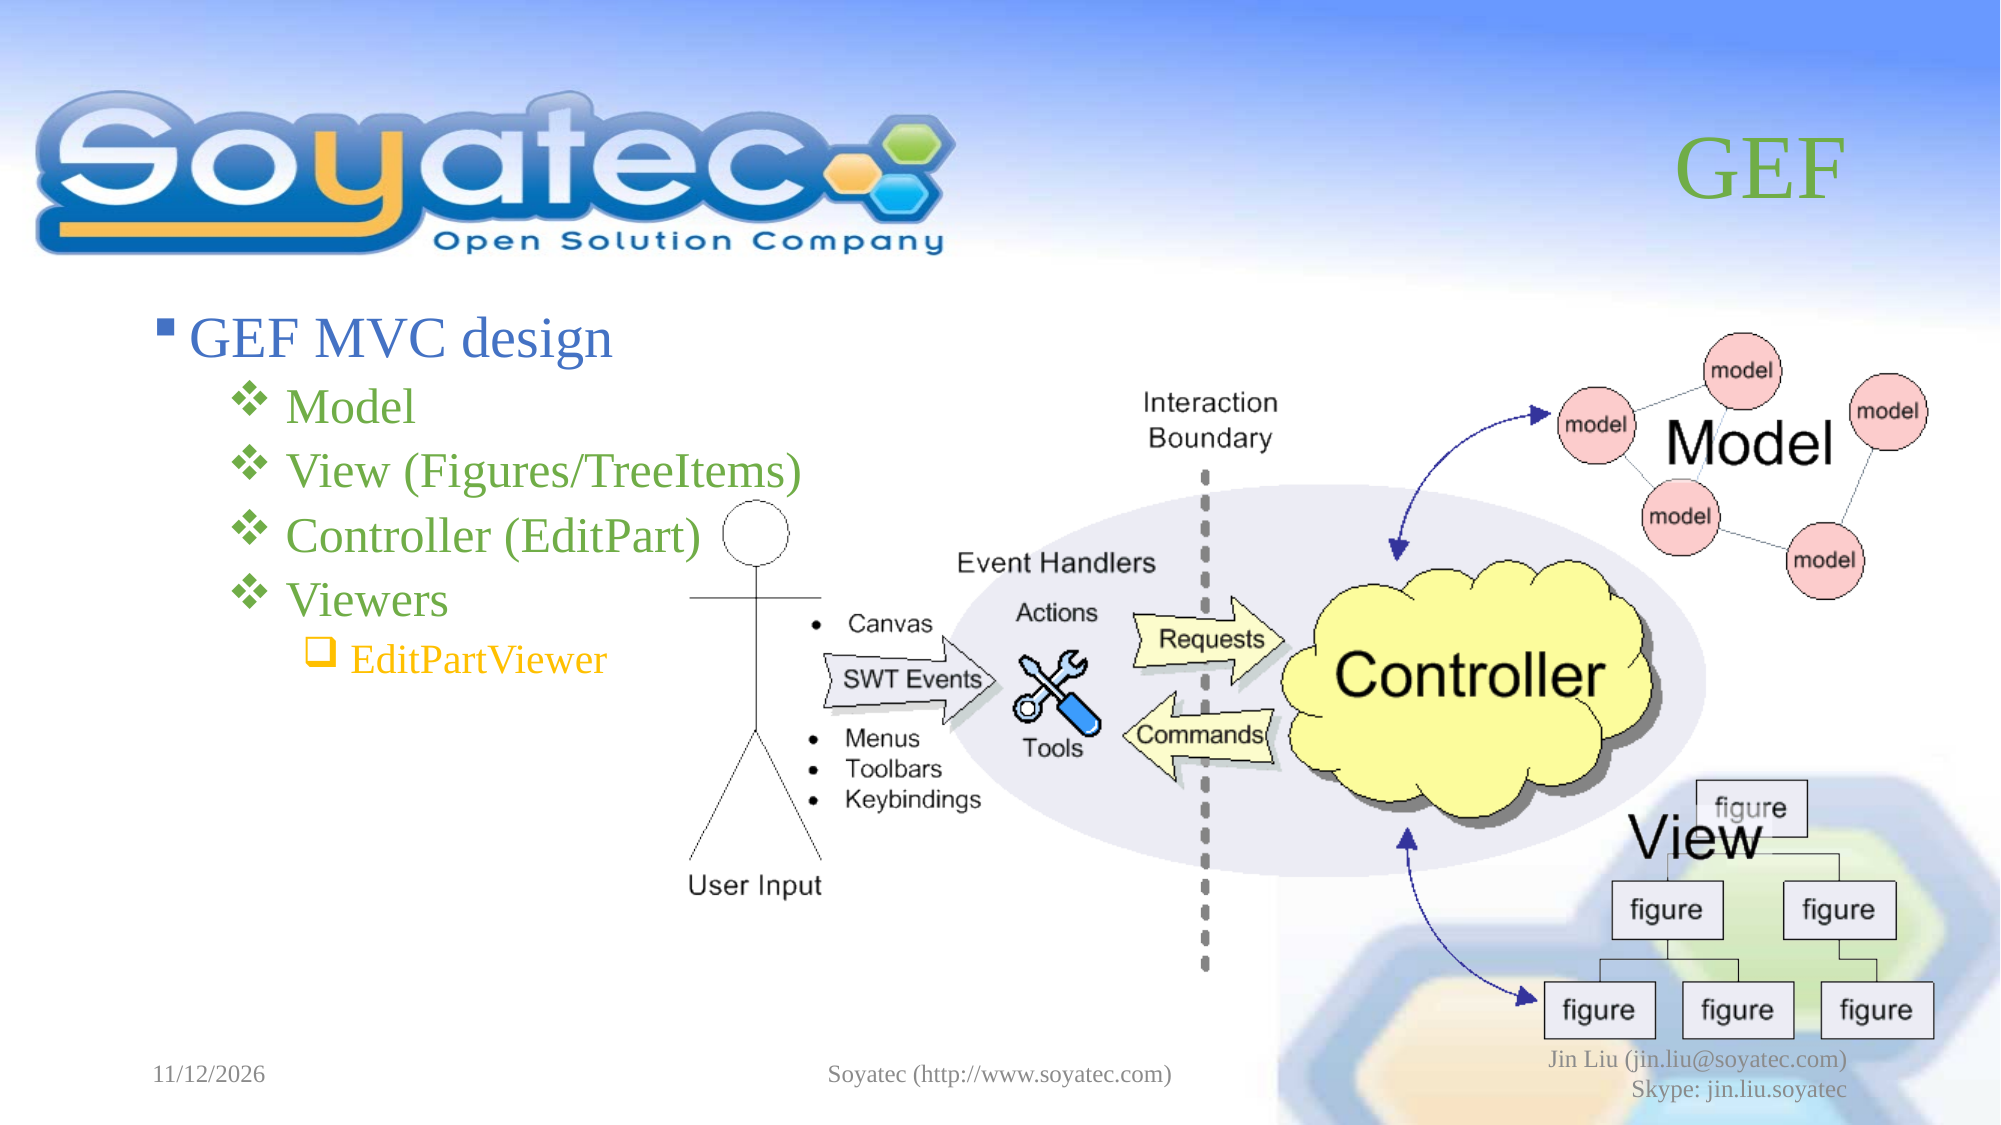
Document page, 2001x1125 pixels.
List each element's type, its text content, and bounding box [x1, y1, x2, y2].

list GEF MVC design Model View (Figures/TreeItems) Controller (EditPart) Viewers EditPartViewer [137, 299, 1863, 1014]
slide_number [137, 1042, 588, 1103]
footer Soyatec (http://www.soyatec.com) [662, 1042, 1338, 1103]
title GEF [968, 59, 1863, 278]
slide_number Jin Liu (jin.liu@soyatec.com) Skype: jin.liu.soyatec [1412, 1043, 1863, 1103]
picture [0, 0, 2001, 1125]
